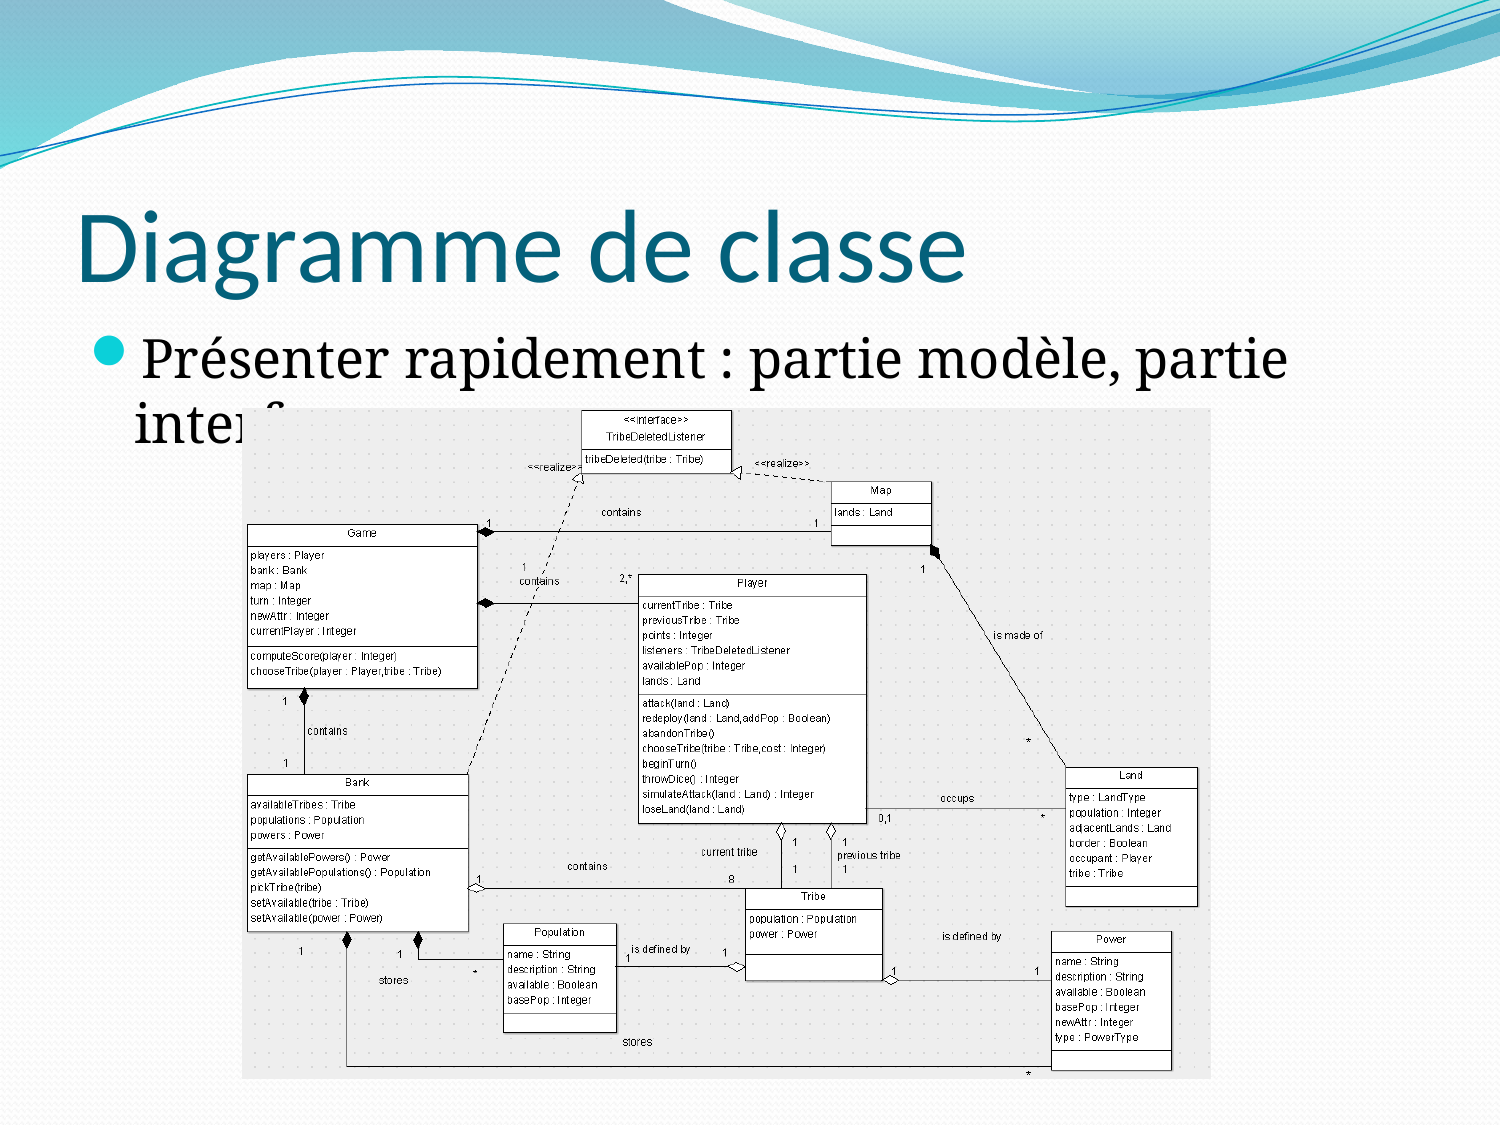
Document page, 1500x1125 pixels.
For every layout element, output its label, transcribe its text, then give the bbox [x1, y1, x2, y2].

picture [241, 408, 1211, 1079]
list Présenter rapidement : partie modèle, partie interface [75, 317, 1425, 1038]
title Diagramme de classe [75, 115, 1425, 303]
